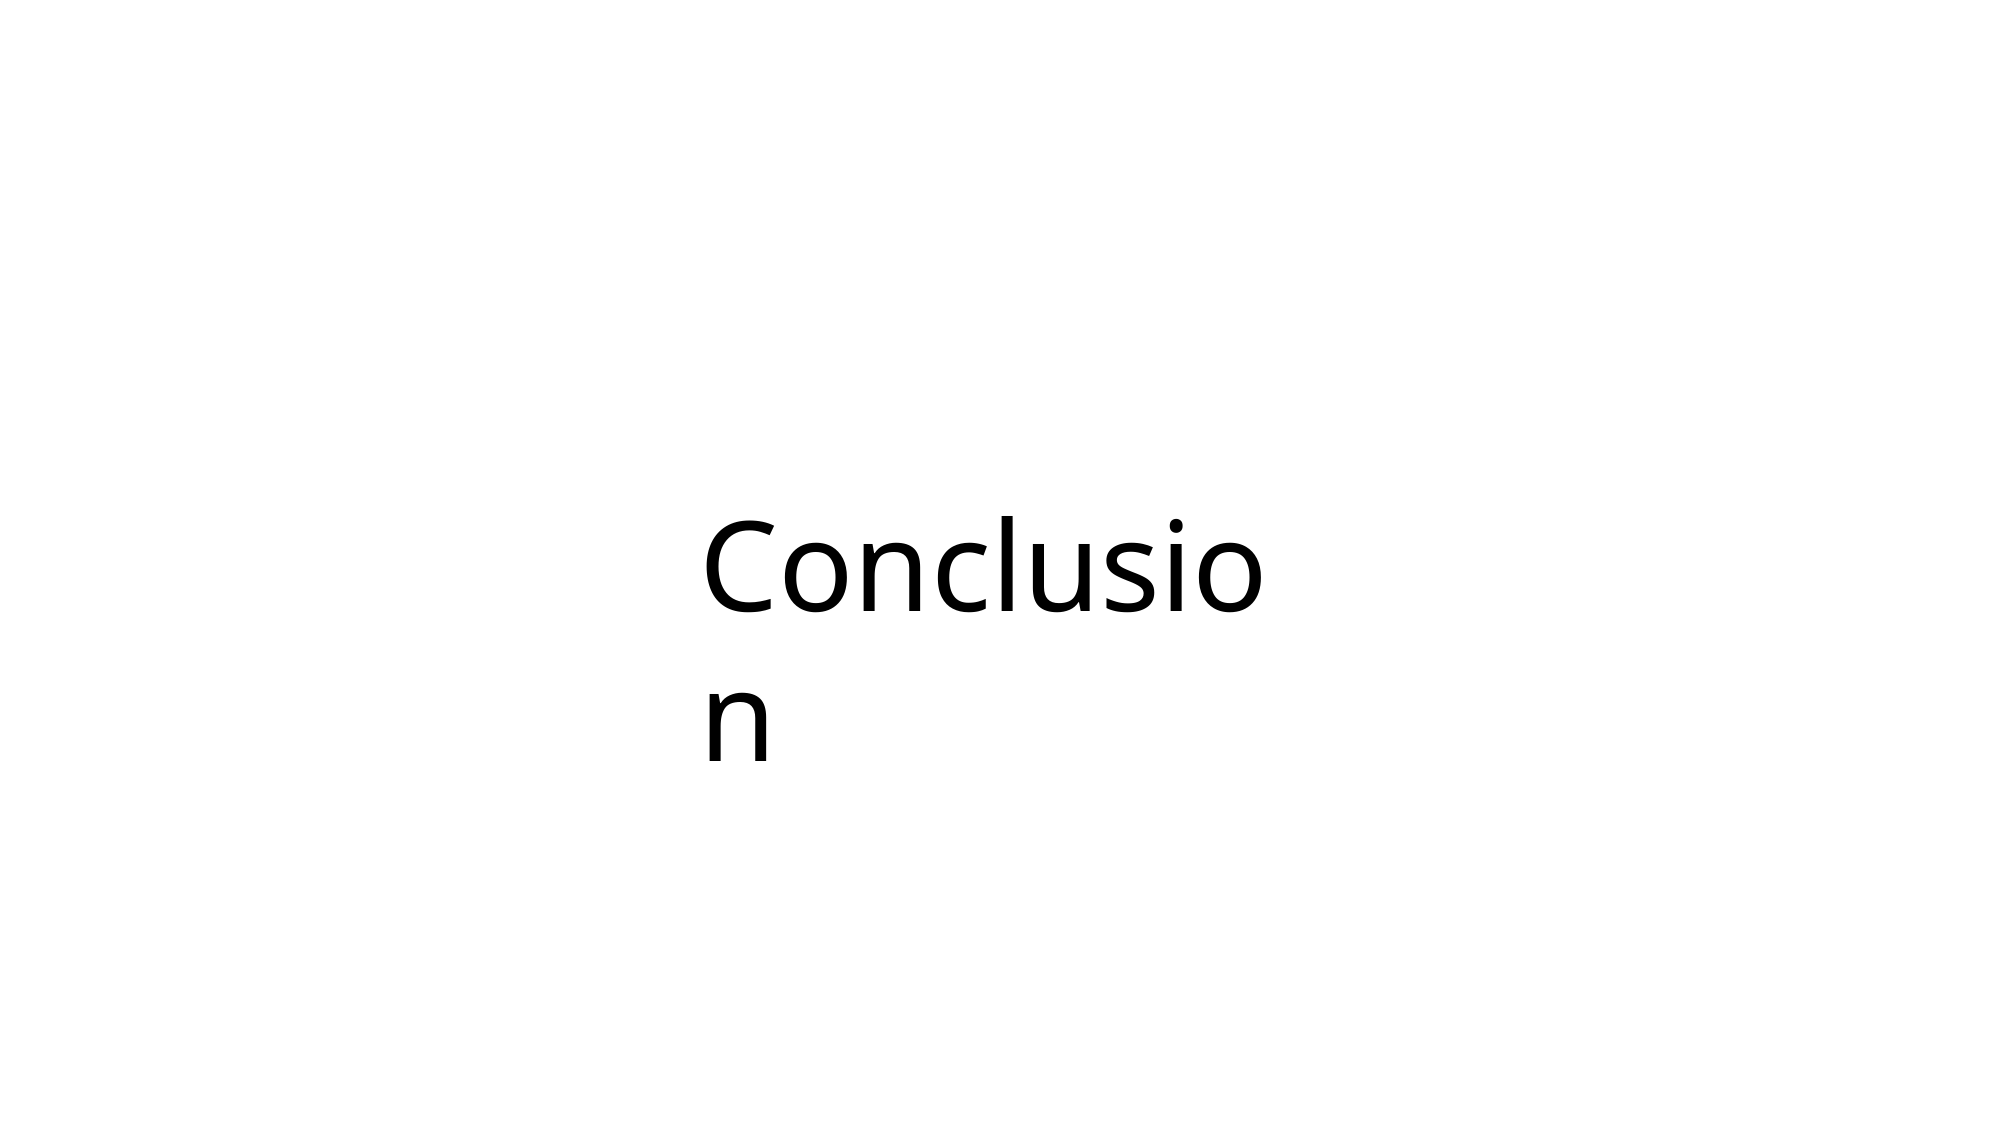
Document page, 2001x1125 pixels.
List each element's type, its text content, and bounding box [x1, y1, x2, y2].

text_box Conclusion [684, 479, 1316, 794]
